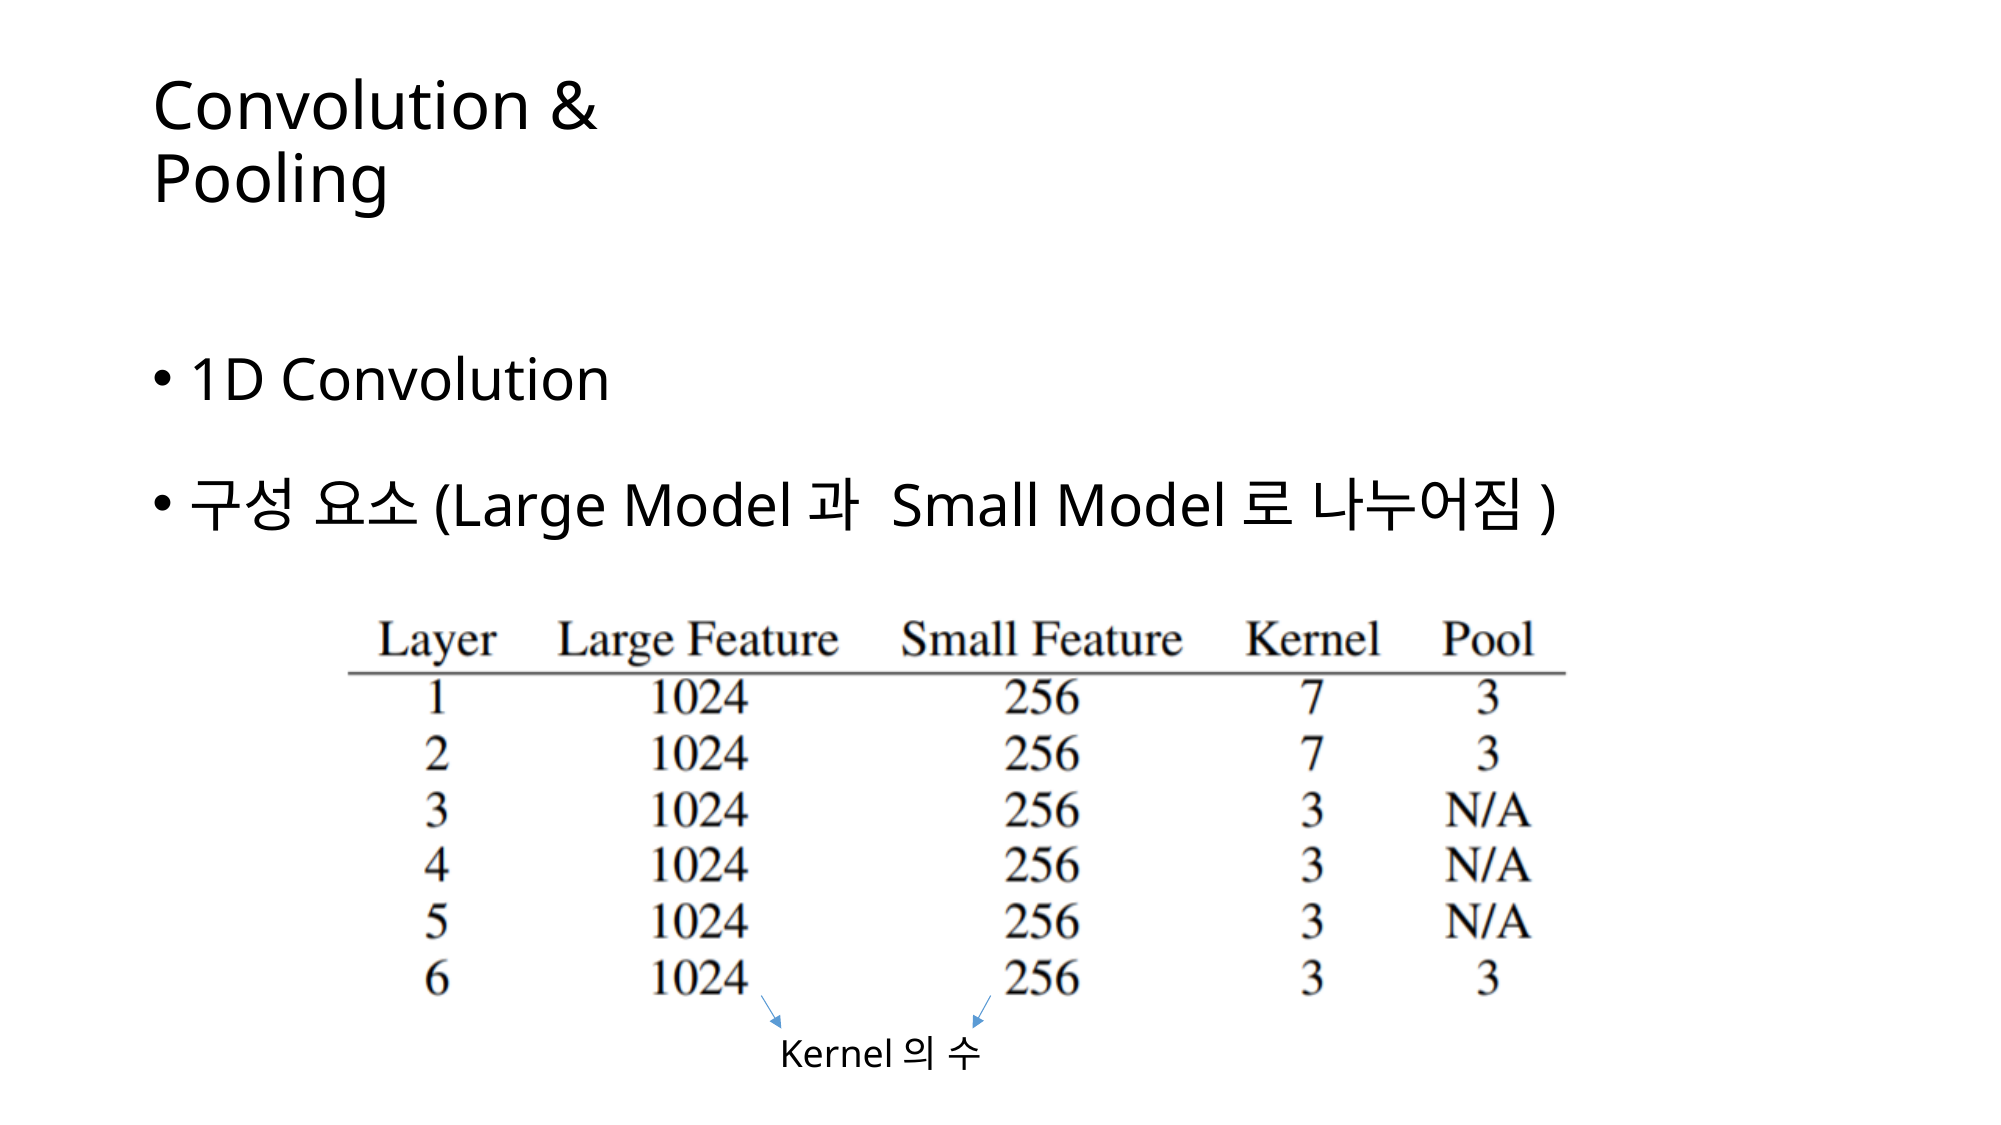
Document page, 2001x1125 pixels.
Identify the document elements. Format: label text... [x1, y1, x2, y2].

text_box Kernel의 수 [764, 1050, 998, 1083]
picture [320, 583, 1602, 1050]
title Convolution & Pooling [137, 59, 863, 229]
list 1D Convolution 구성 요소(Large Model과 Small Model로 나누어짐) [137, 299, 1851, 769]
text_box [972, 995, 991, 1029]
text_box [761, 995, 782, 1029]
